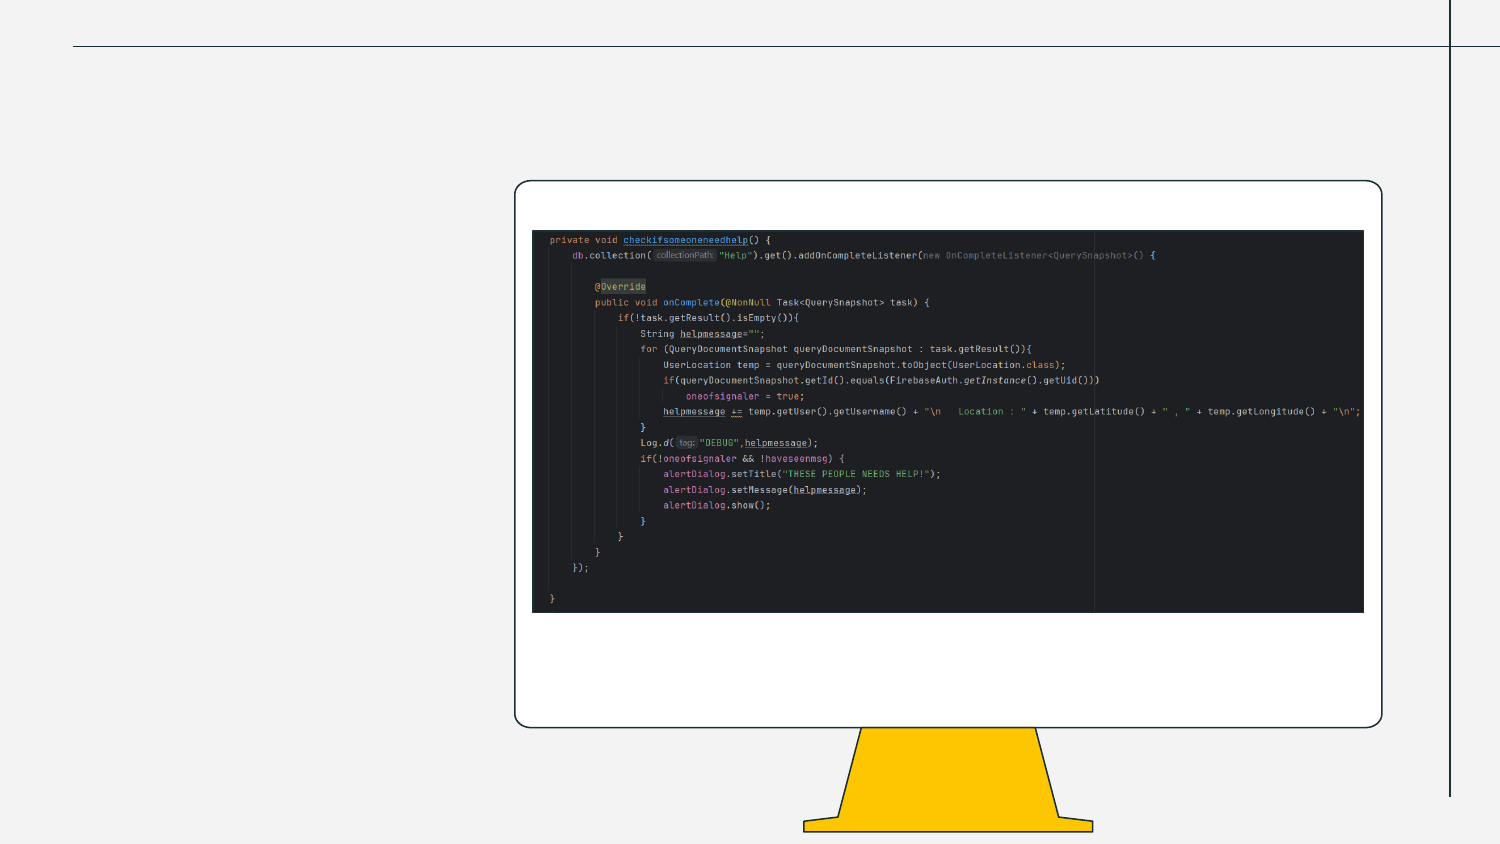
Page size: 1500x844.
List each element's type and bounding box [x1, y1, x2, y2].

text_box [514, 180, 1383, 833]
picture [533, 231, 1363, 613]
